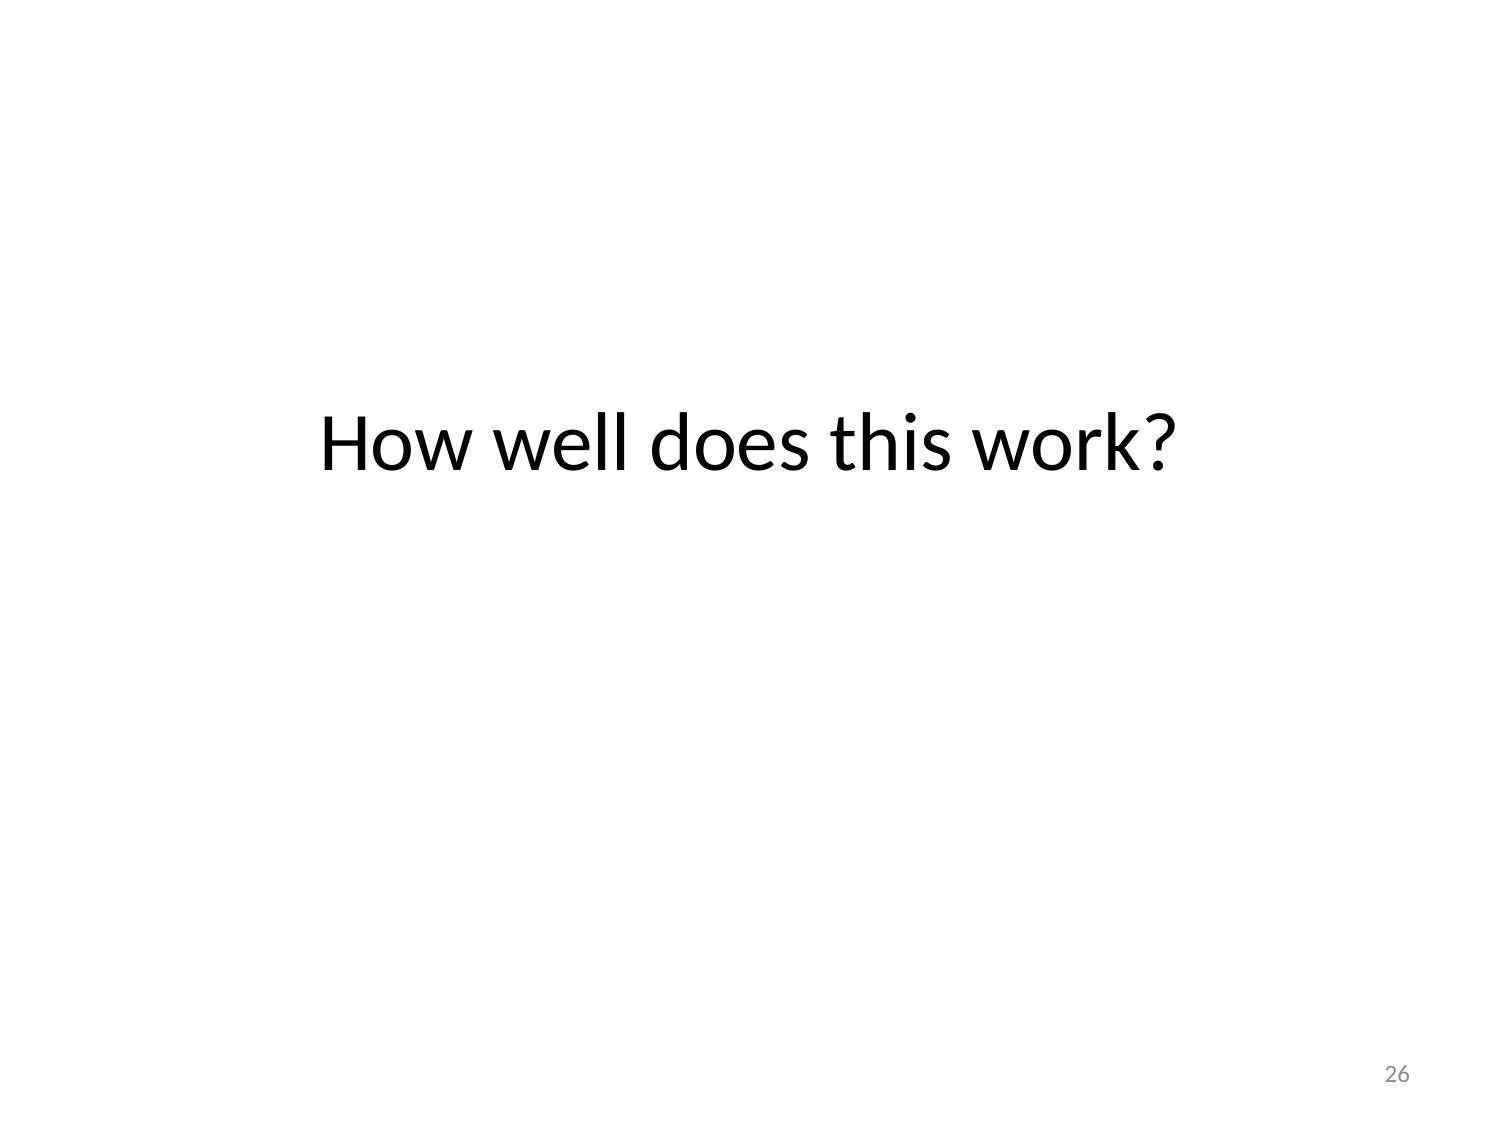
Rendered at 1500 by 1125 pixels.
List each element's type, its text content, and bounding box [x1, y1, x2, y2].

text_box How well does this work? [304, 380, 1196, 495]
slide_number 26 [1074, 1042, 1425, 1103]
